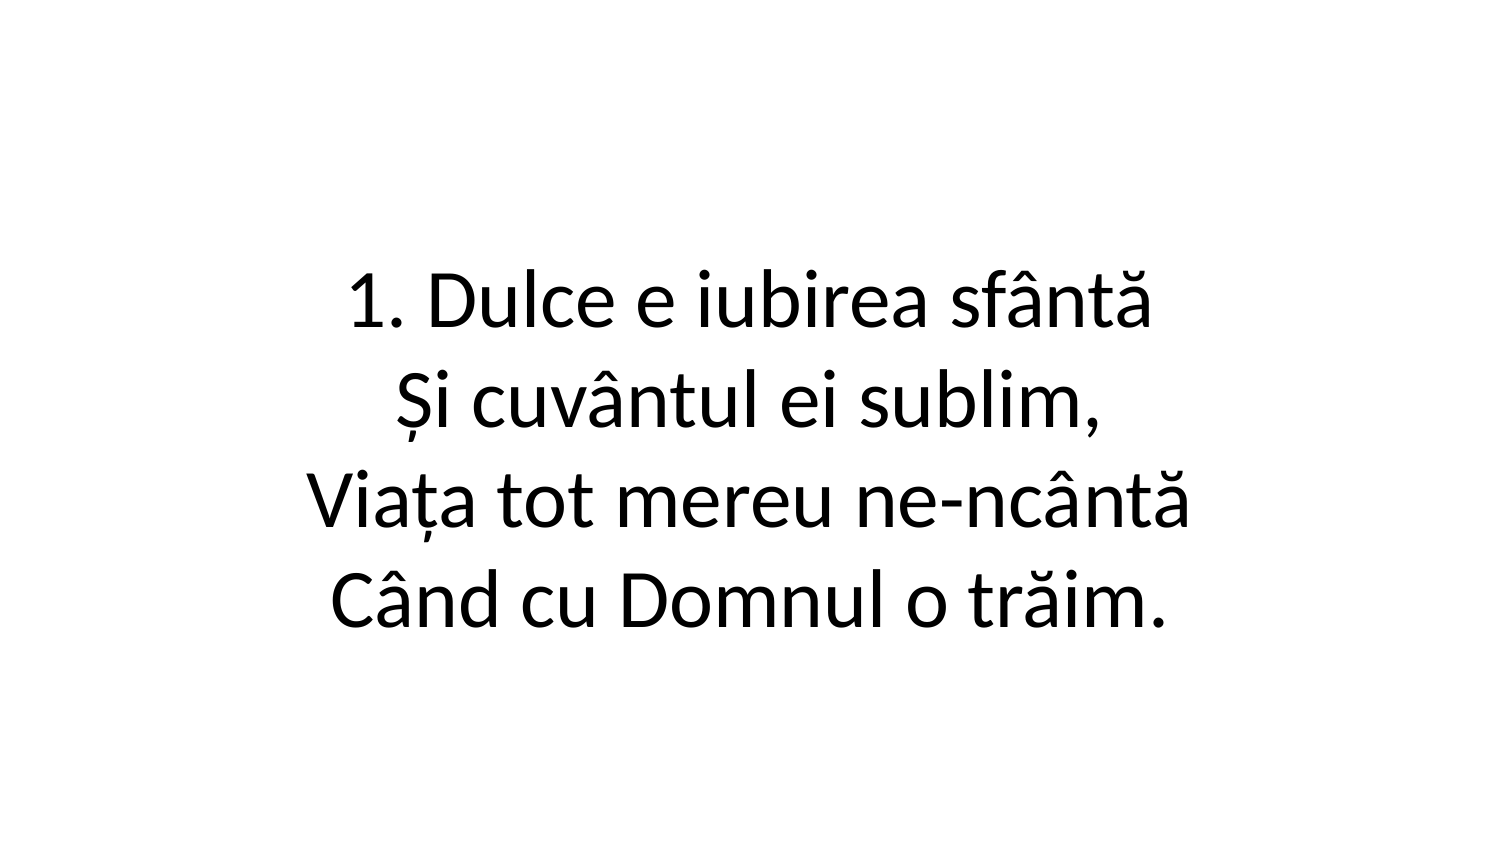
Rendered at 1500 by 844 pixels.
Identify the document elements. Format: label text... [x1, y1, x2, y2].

text_box 1. Dulce e iubirea sfântă Și cuvântul ei sublim, Viața tot mereu ne-ncântă Când cu Domnul o trăim. [291, 192, 1209, 652]
